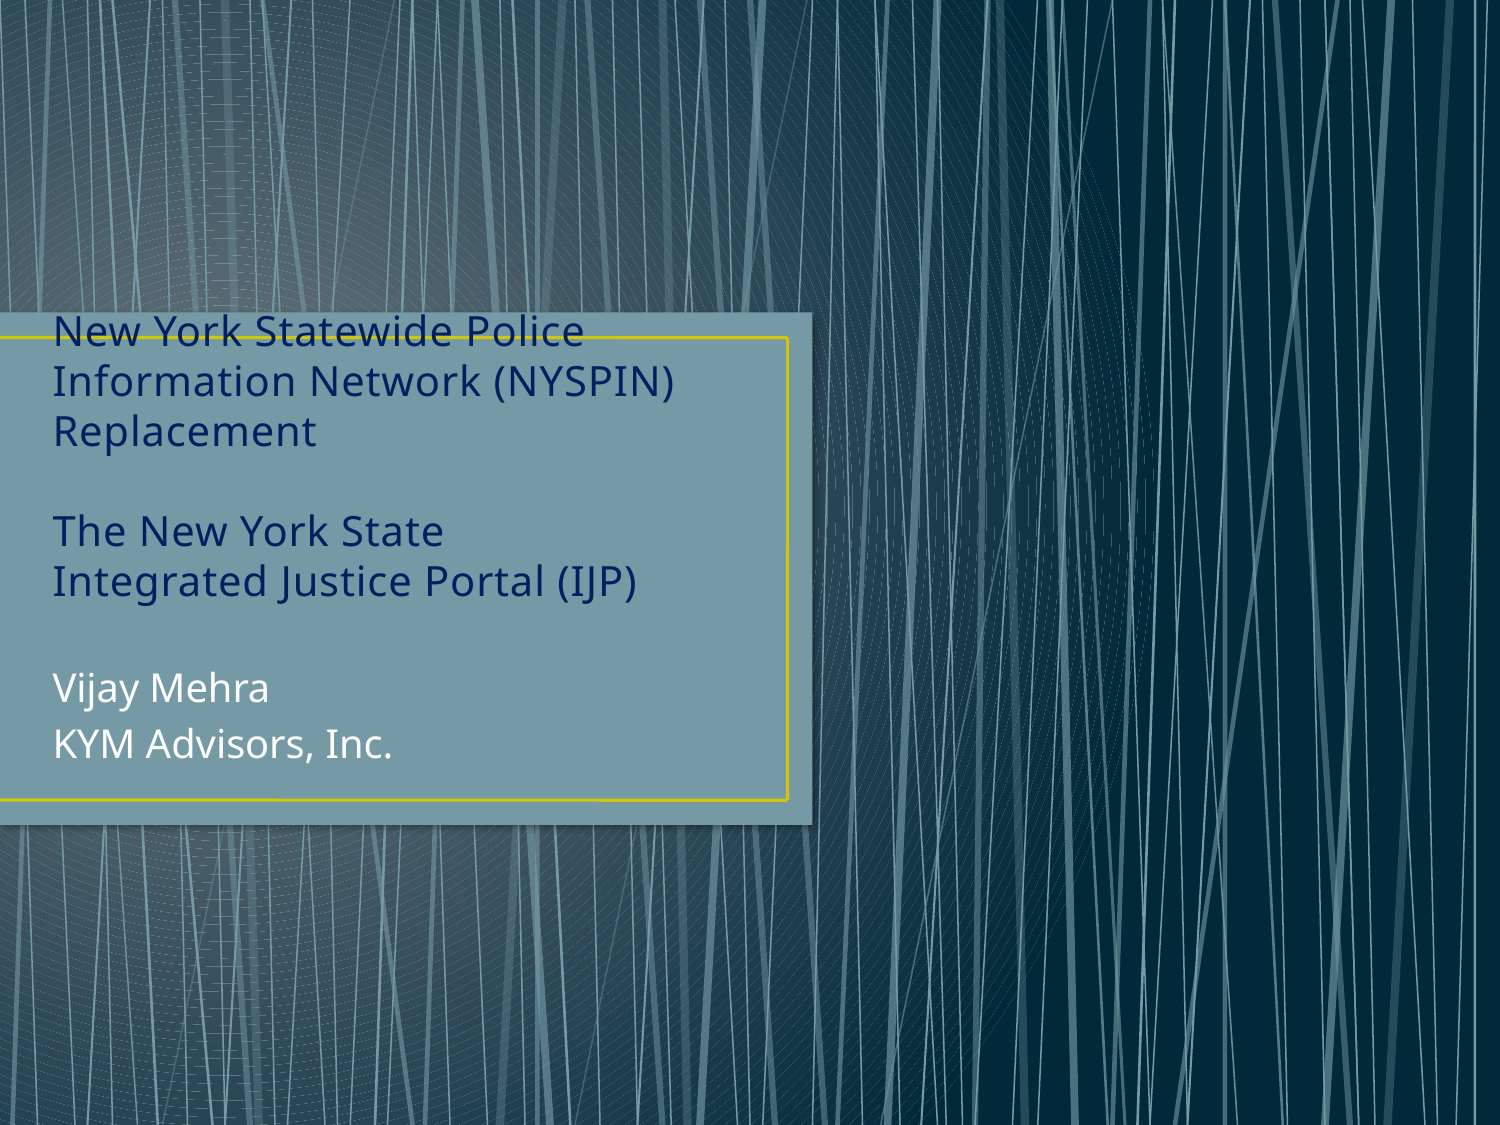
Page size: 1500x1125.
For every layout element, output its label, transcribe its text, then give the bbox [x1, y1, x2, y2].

subtitle Vijay Mehra KYM Advisors, Inc. [37, 600, 763, 775]
title New York Statewide Police Information Network (NYSPIN) Replacement The New York State Integrated Justice Portal (IJP) [37, 349, 763, 600]
